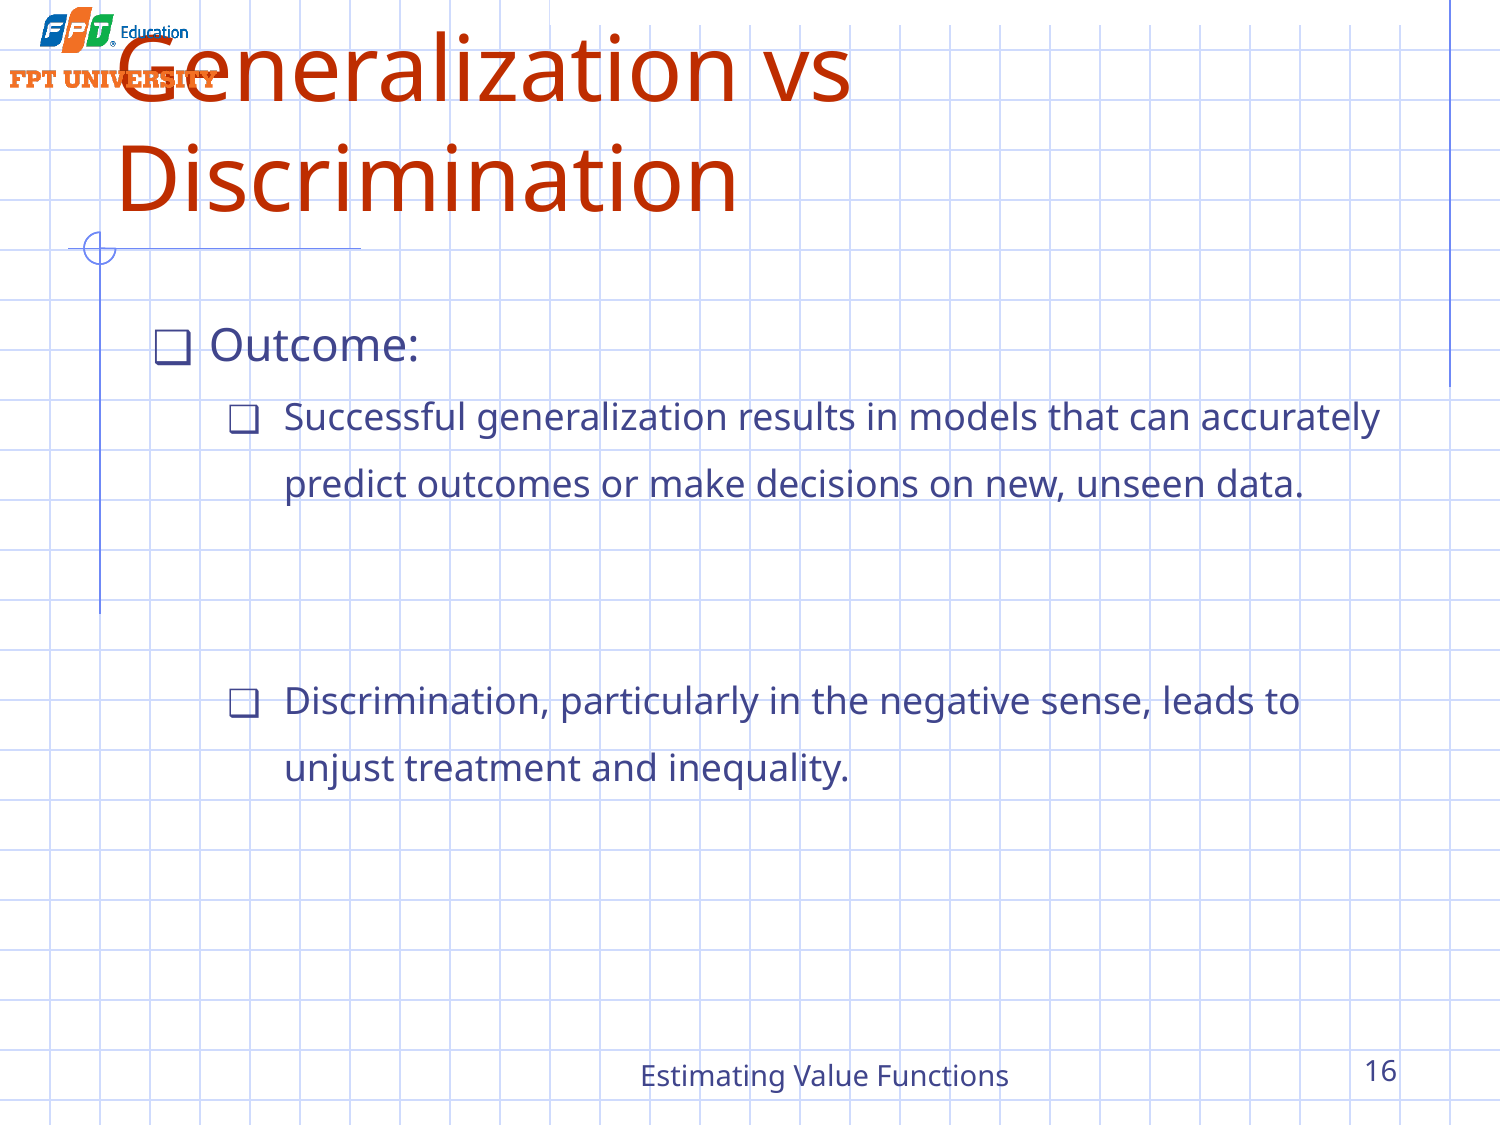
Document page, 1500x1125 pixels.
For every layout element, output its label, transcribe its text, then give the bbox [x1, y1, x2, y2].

list Outcome: Successful generalization results in models that can accurately predict outcomes or make decisions on new, unseen data. Discrimination, particularly in the negative sense, leads to unjust treatment and inequality. [137, 280, 1400, 988]
text_box Estimating Value Functions [587, 1024, 1063, 1100]
title Generalization vs Discrimination [99, 50, 1490, 238]
text_box 16 [1099, 1024, 1413, 1100]
picture [10, 6, 217, 88]
